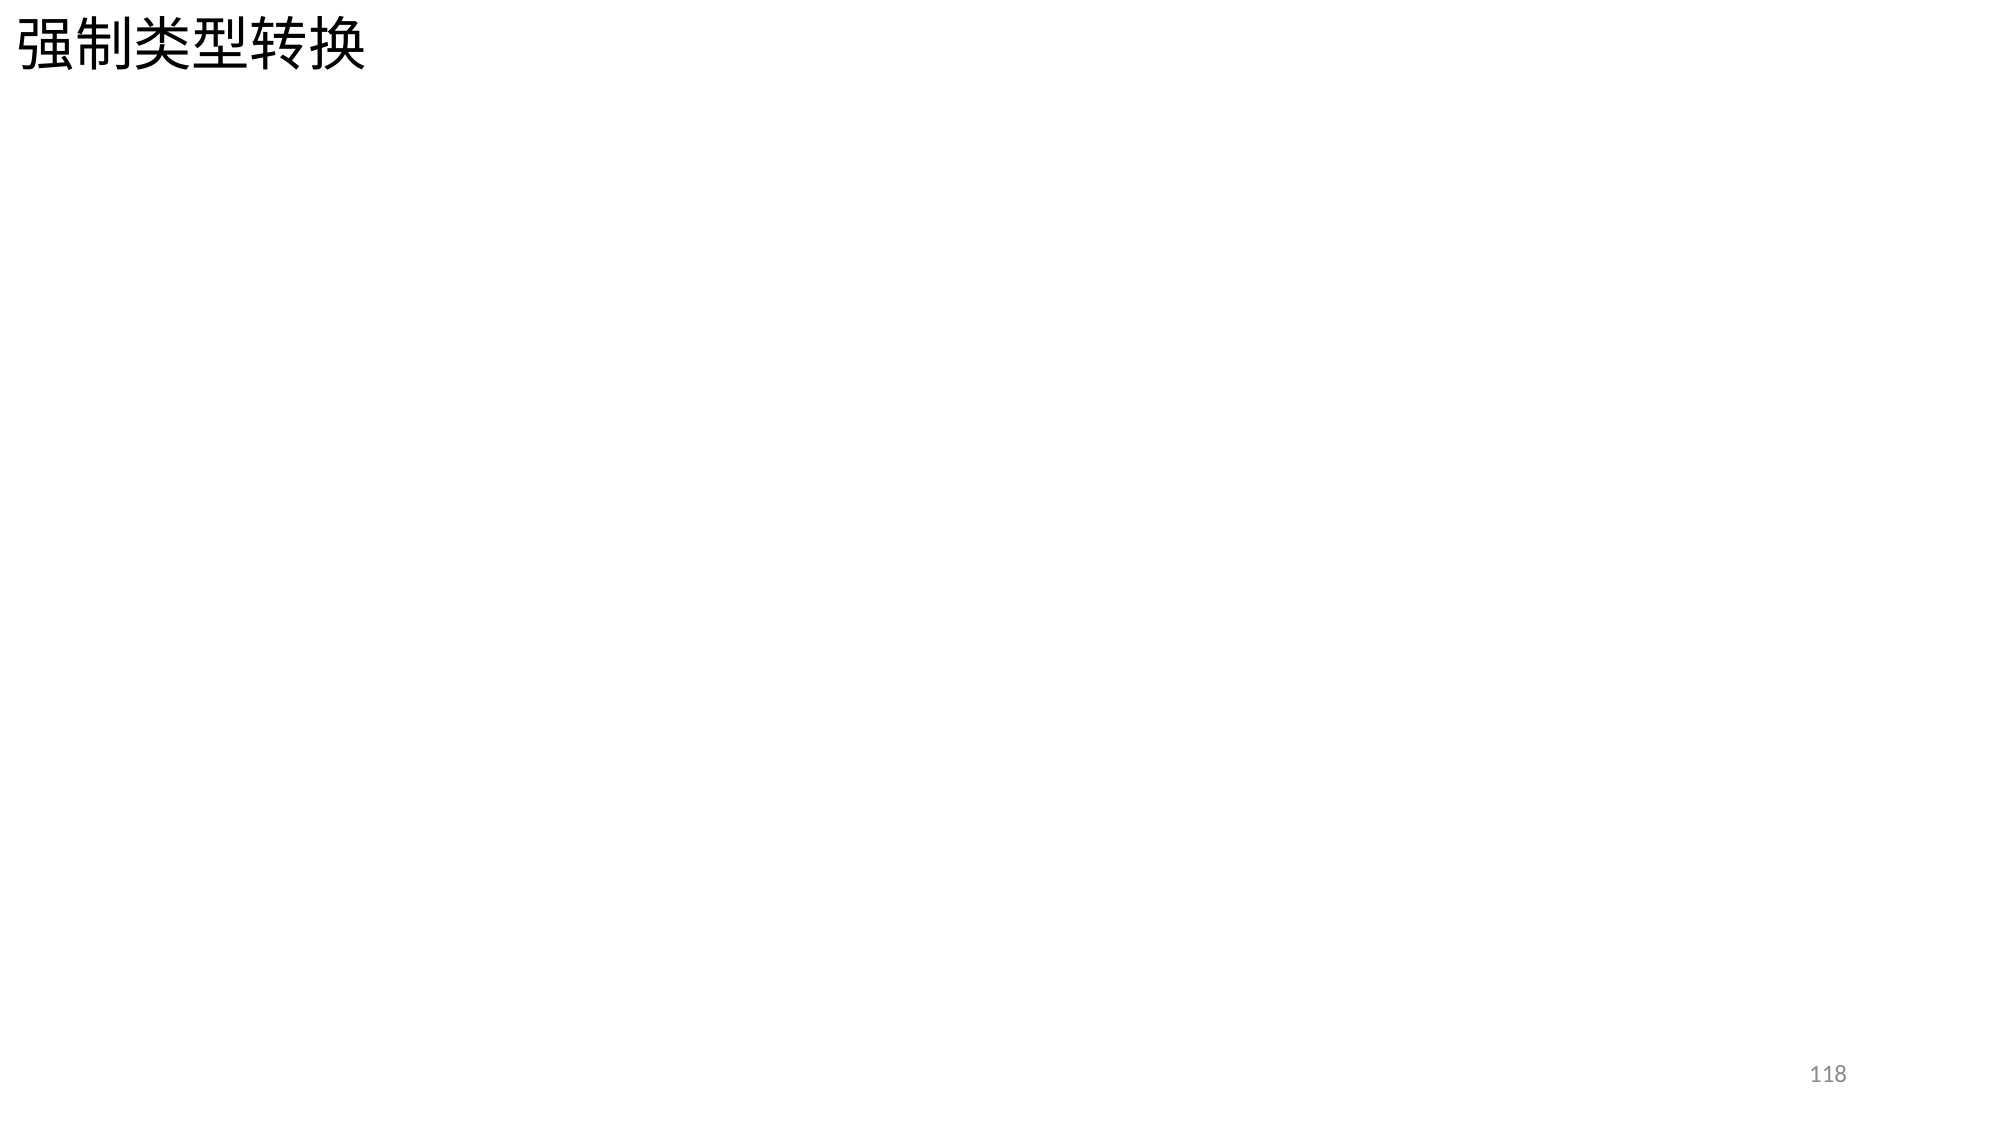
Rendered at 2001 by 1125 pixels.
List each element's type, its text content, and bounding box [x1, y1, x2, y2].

text_box 强制类型转换 [2, 0, 382, 85]
slide_number 118 [1412, 1042, 1863, 1103]
